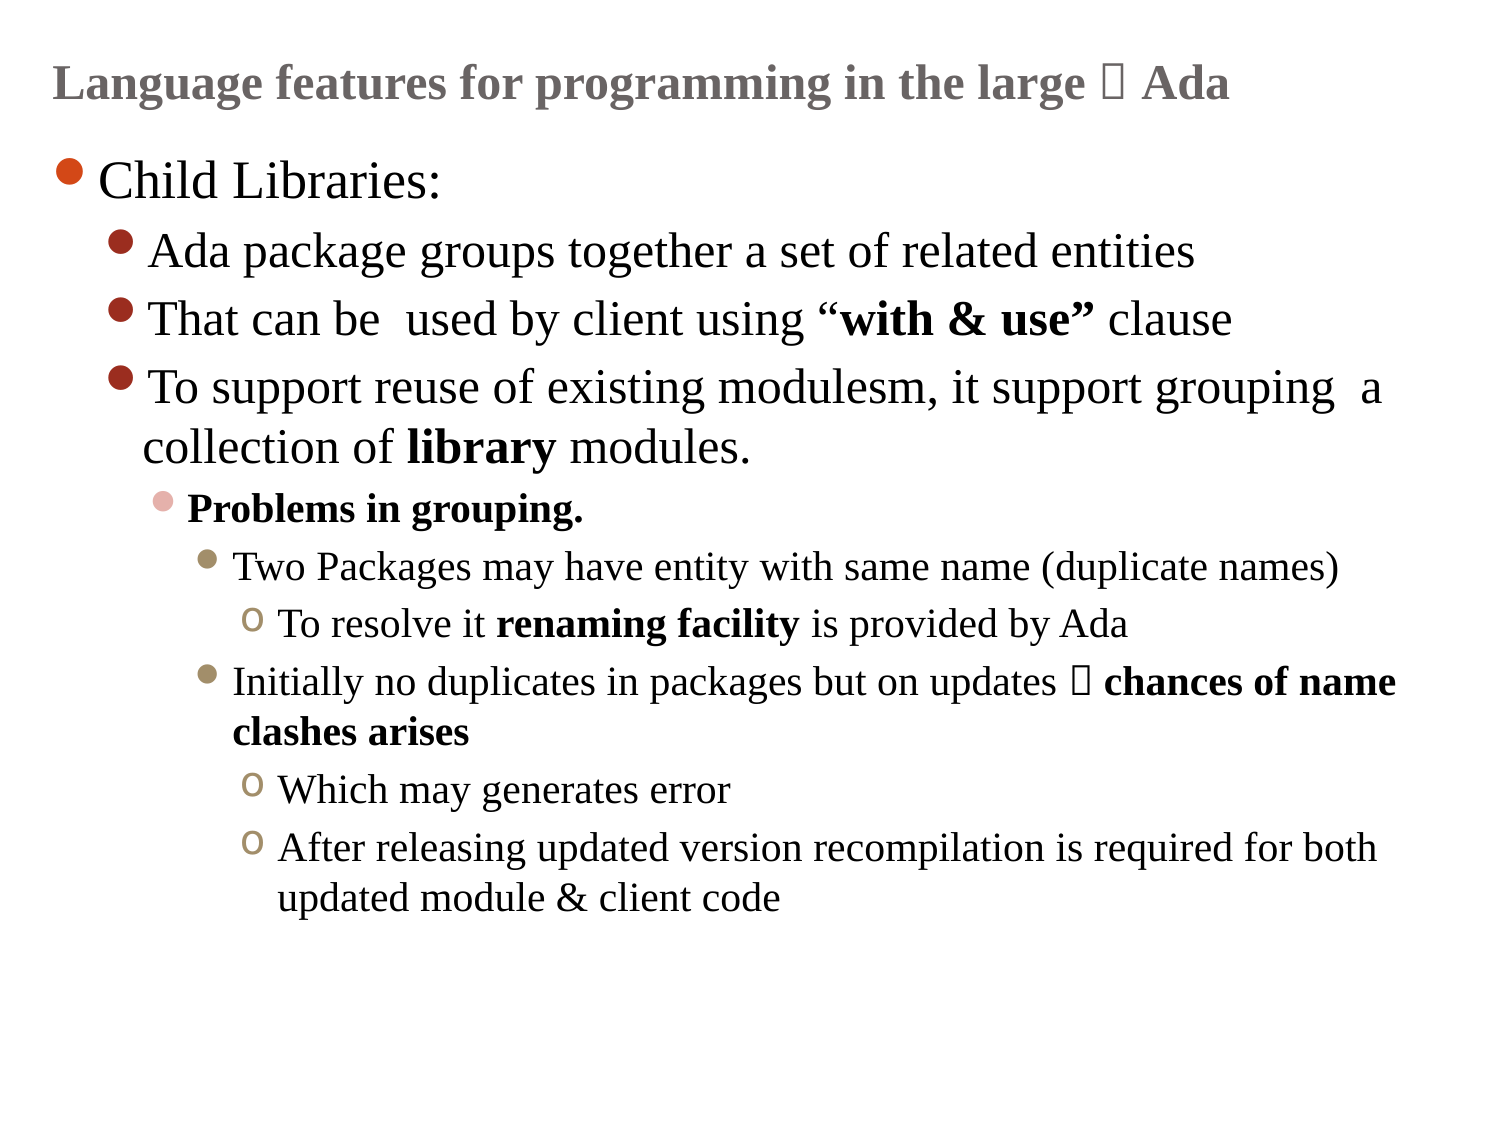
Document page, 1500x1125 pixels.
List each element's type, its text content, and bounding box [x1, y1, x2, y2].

title Language features for programming in the large  Ada [37, 37, 1425, 125]
list Child Libraries: Ada package groups together a set of related entities That can be used by client using “with & use” clause To support reuse of existing modulesm, it support grouping a collection of library modules. Problems in grouping. Two Packages may have entity with same name (duplicate names) To resolve it renaming facility is provided by Ada Initially no duplicates in packages but on updates  chances of name clashes arises Which may generates error After releasing updated version recompilation is required for both updated module & client code [37, 137, 1438, 988]
